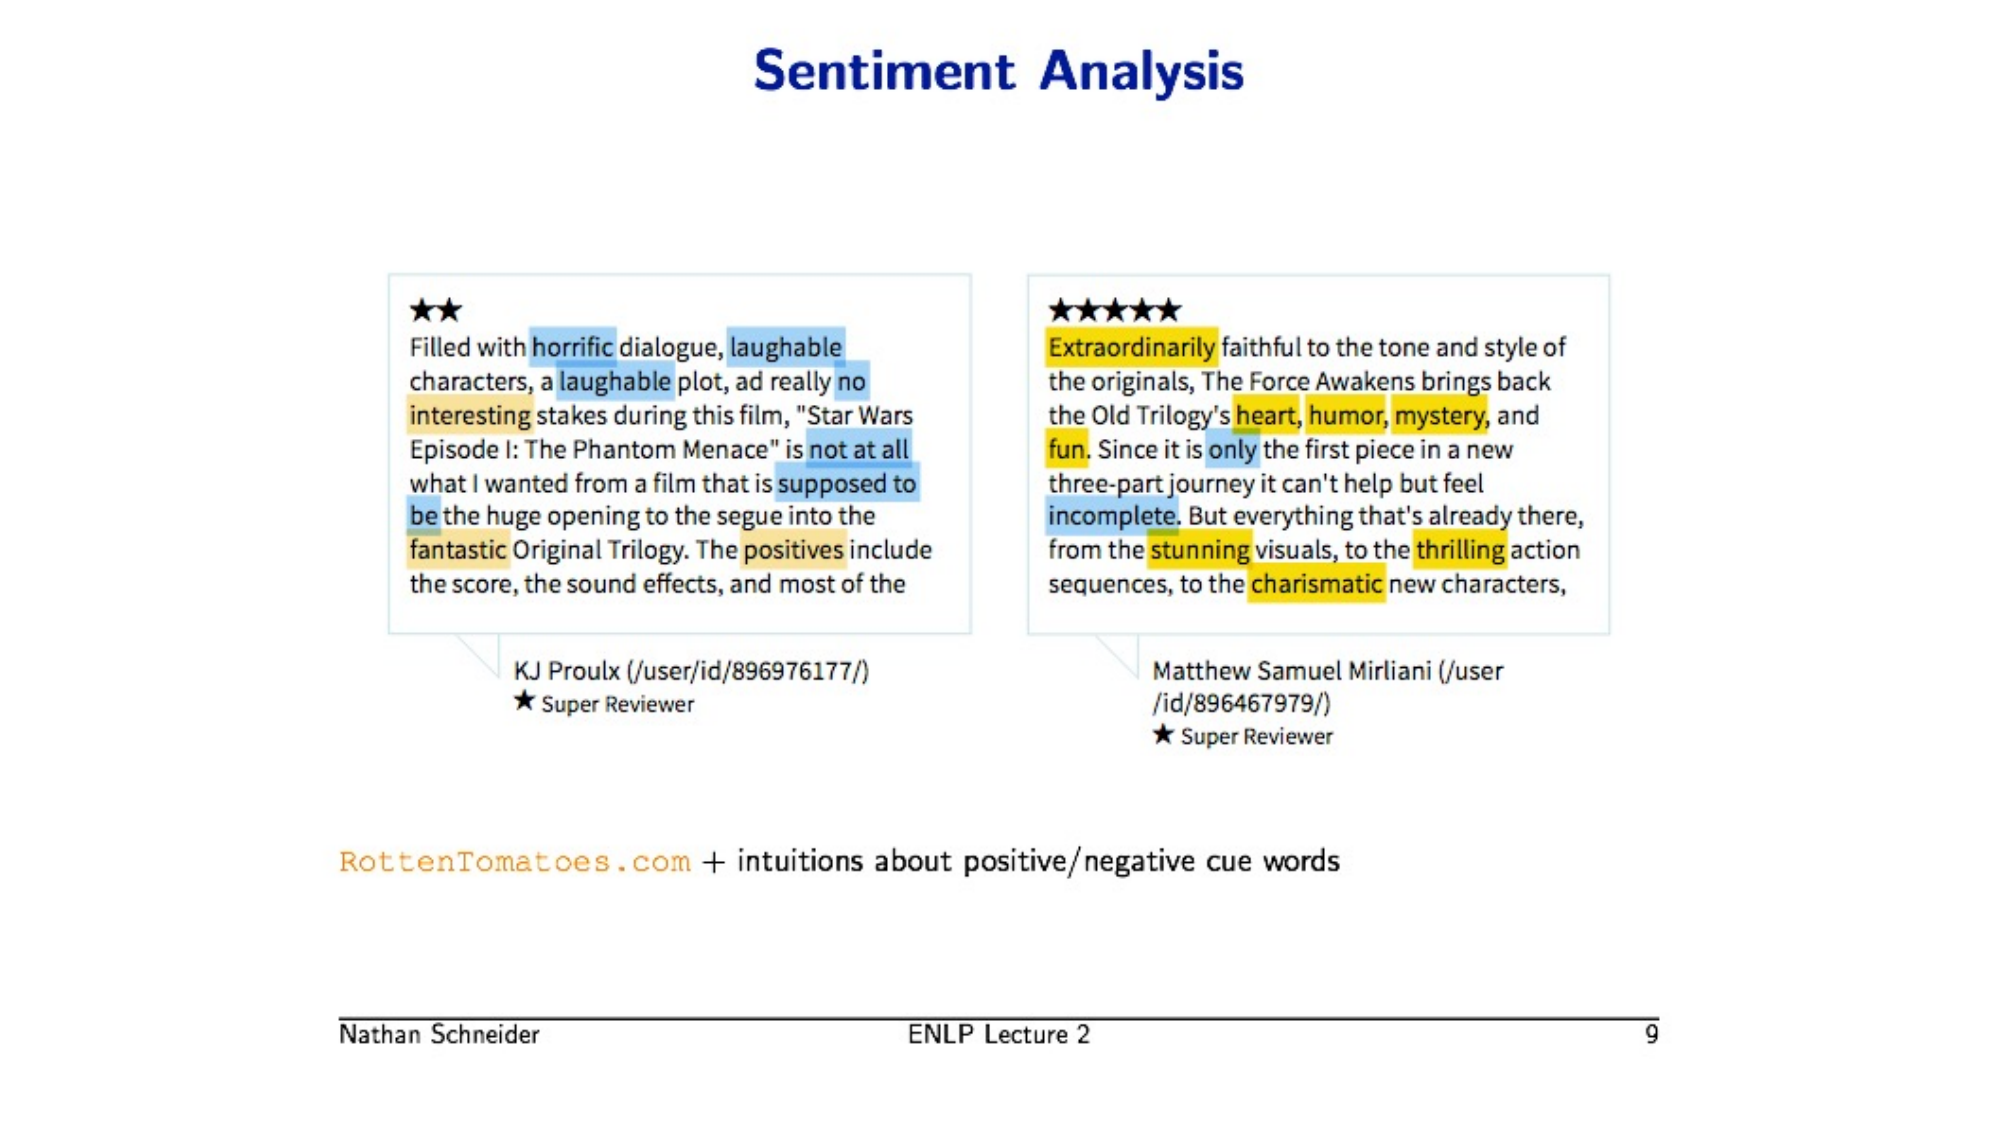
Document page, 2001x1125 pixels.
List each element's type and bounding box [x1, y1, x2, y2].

picture [203, 0, 1796, 1125]
